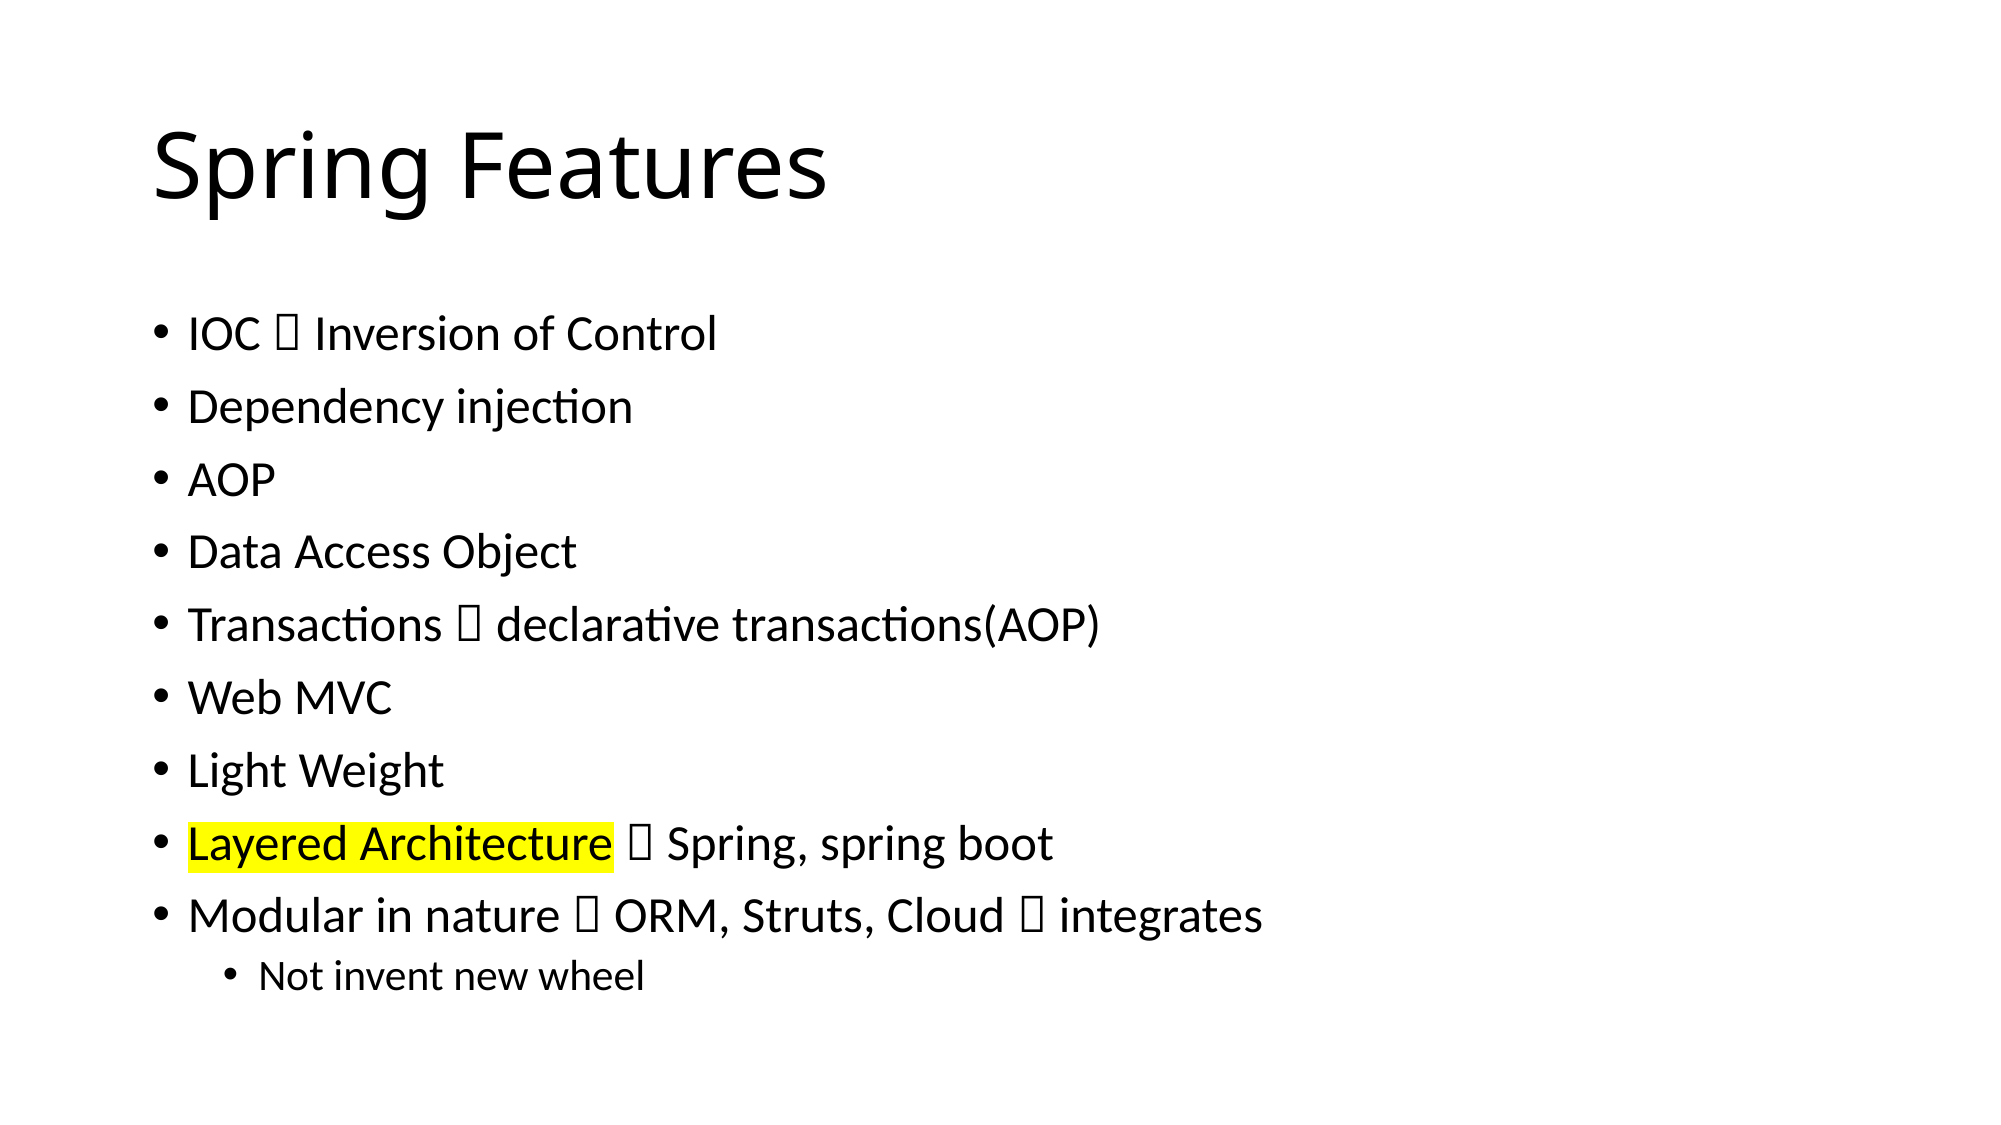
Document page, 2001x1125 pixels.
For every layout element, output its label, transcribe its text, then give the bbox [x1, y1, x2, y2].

title Spring Features [137, 59, 1863, 278]
list IOC  Inversion of Control Dependency injection AOP Data Access Object Transactions  declarative transactions(AOP) Web MVC Light Weight Layered Architecture  Spring, spring boot Modular in nature  ORM, Struts, Cloud  integrates Not invent new wheel [137, 299, 1863, 1014]
